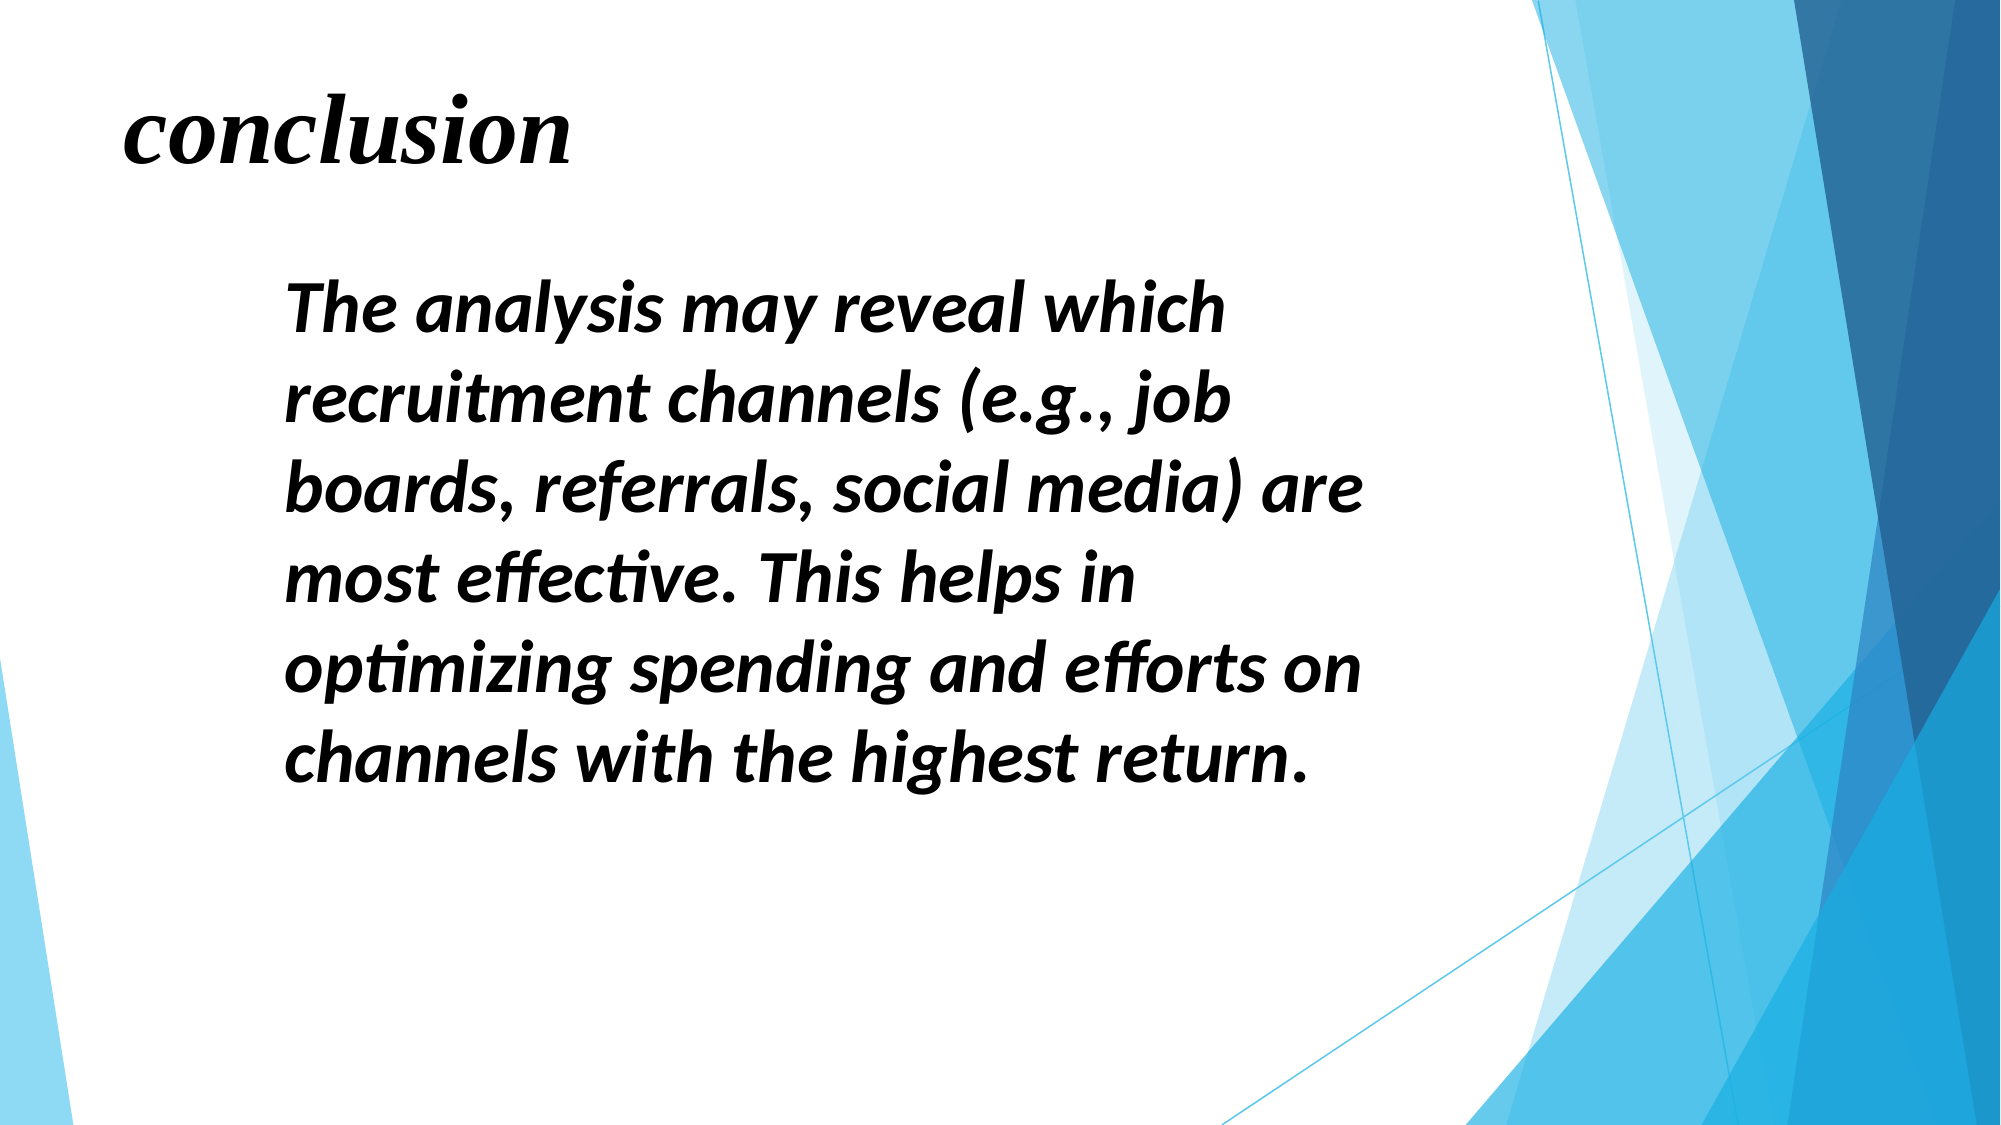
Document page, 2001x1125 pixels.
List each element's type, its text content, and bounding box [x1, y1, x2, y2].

text_box The analysis may reveal which recruitment channels (e.g., job boards, referrals, social media) are most effective. This helps in optimizing spending and efforts on channels with the highest return. [269, 250, 1475, 806]
title conclusion [123, 63, 1877, 188]
